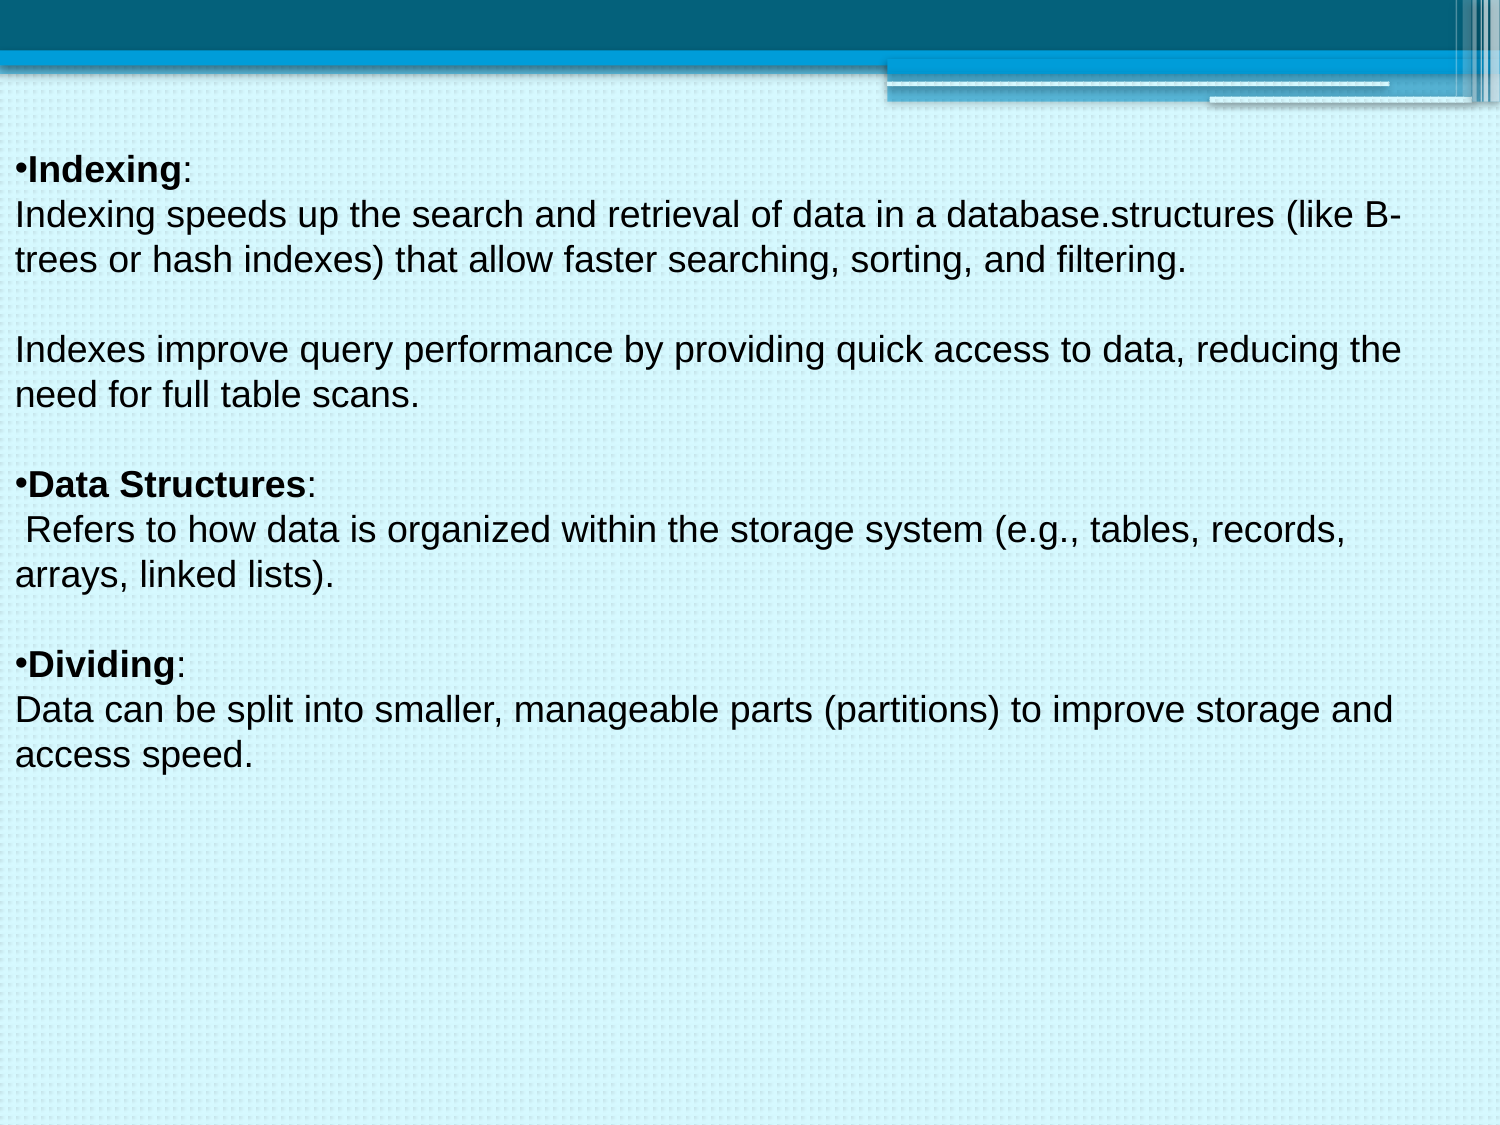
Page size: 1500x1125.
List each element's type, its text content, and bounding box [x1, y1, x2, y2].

text_box Indexing: Indexing speeds up the search and retrieval of data in a database.structures (like B-trees or hash indexes) that allow faster searching, sorting, and filtering. Indexes improve query performance by providing quick access to data, reducing the need for full table scans. Data Structures: Refers to how data is organized within the storage system (e.g., tables, records, arrays, linked lists). Dividing: Data can be split into smaller, manageable parts (partitions) to improve storage and access speed. [0, 137, 1500, 783]
